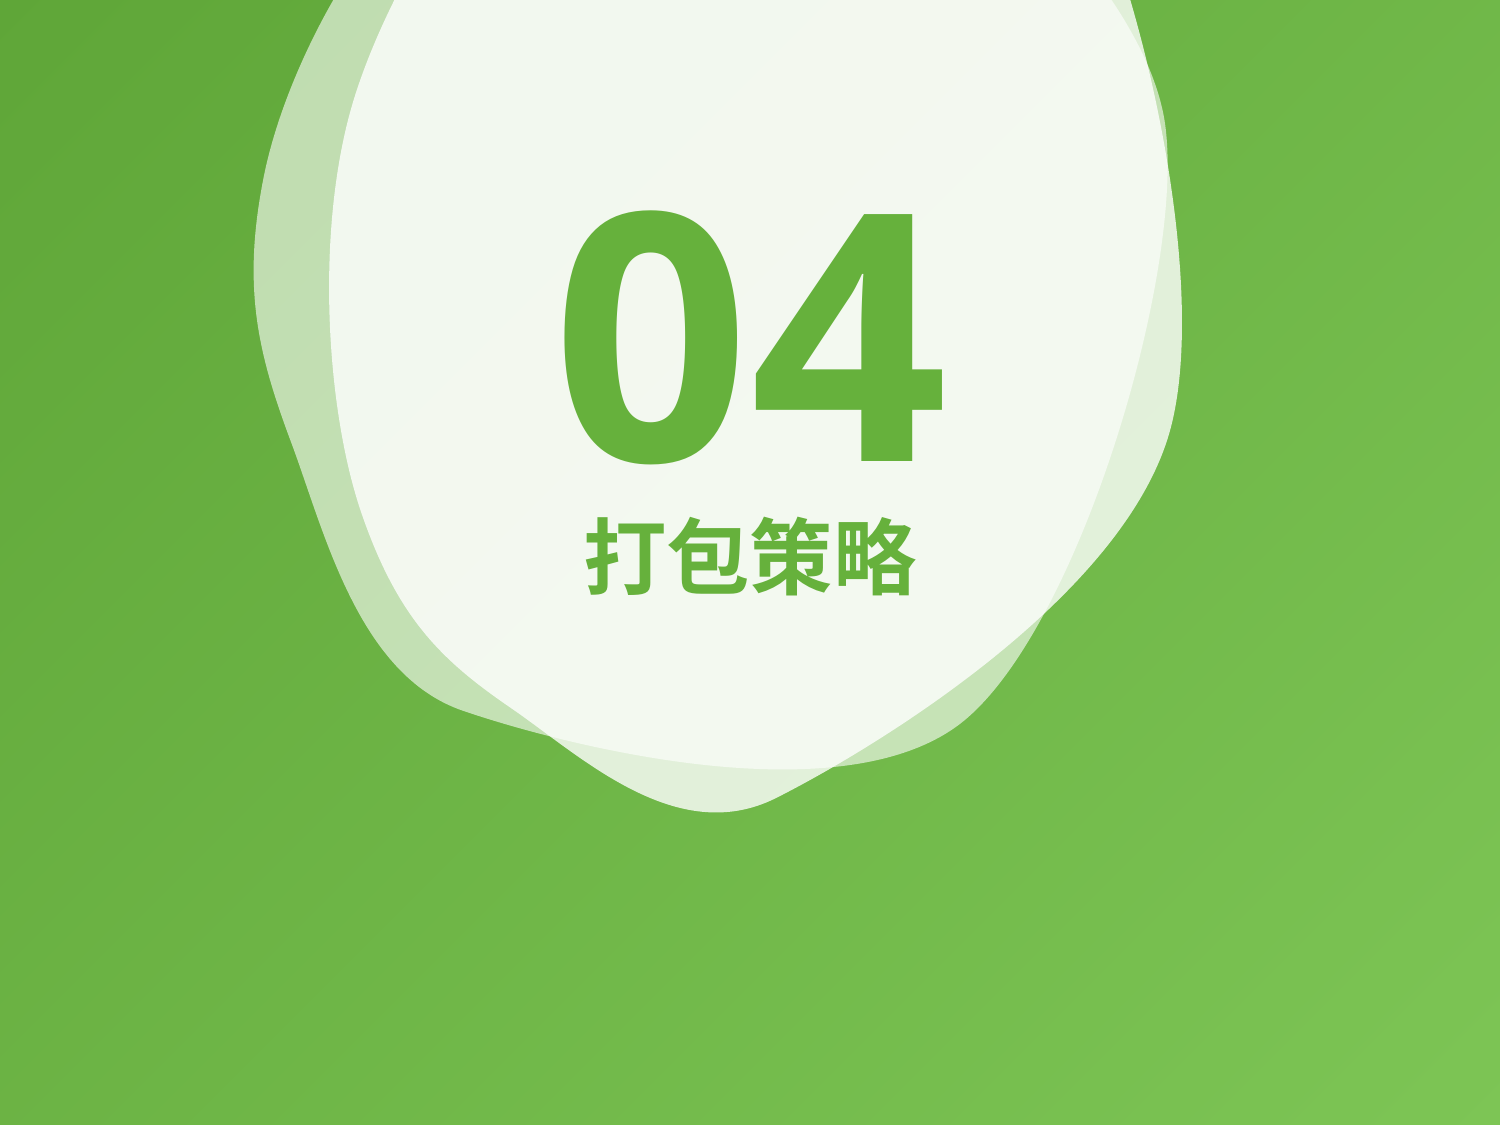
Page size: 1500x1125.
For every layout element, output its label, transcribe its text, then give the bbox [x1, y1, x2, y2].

list 打包策略 [458, 497, 1042, 633]
list 04 [510, 108, 990, 497]
